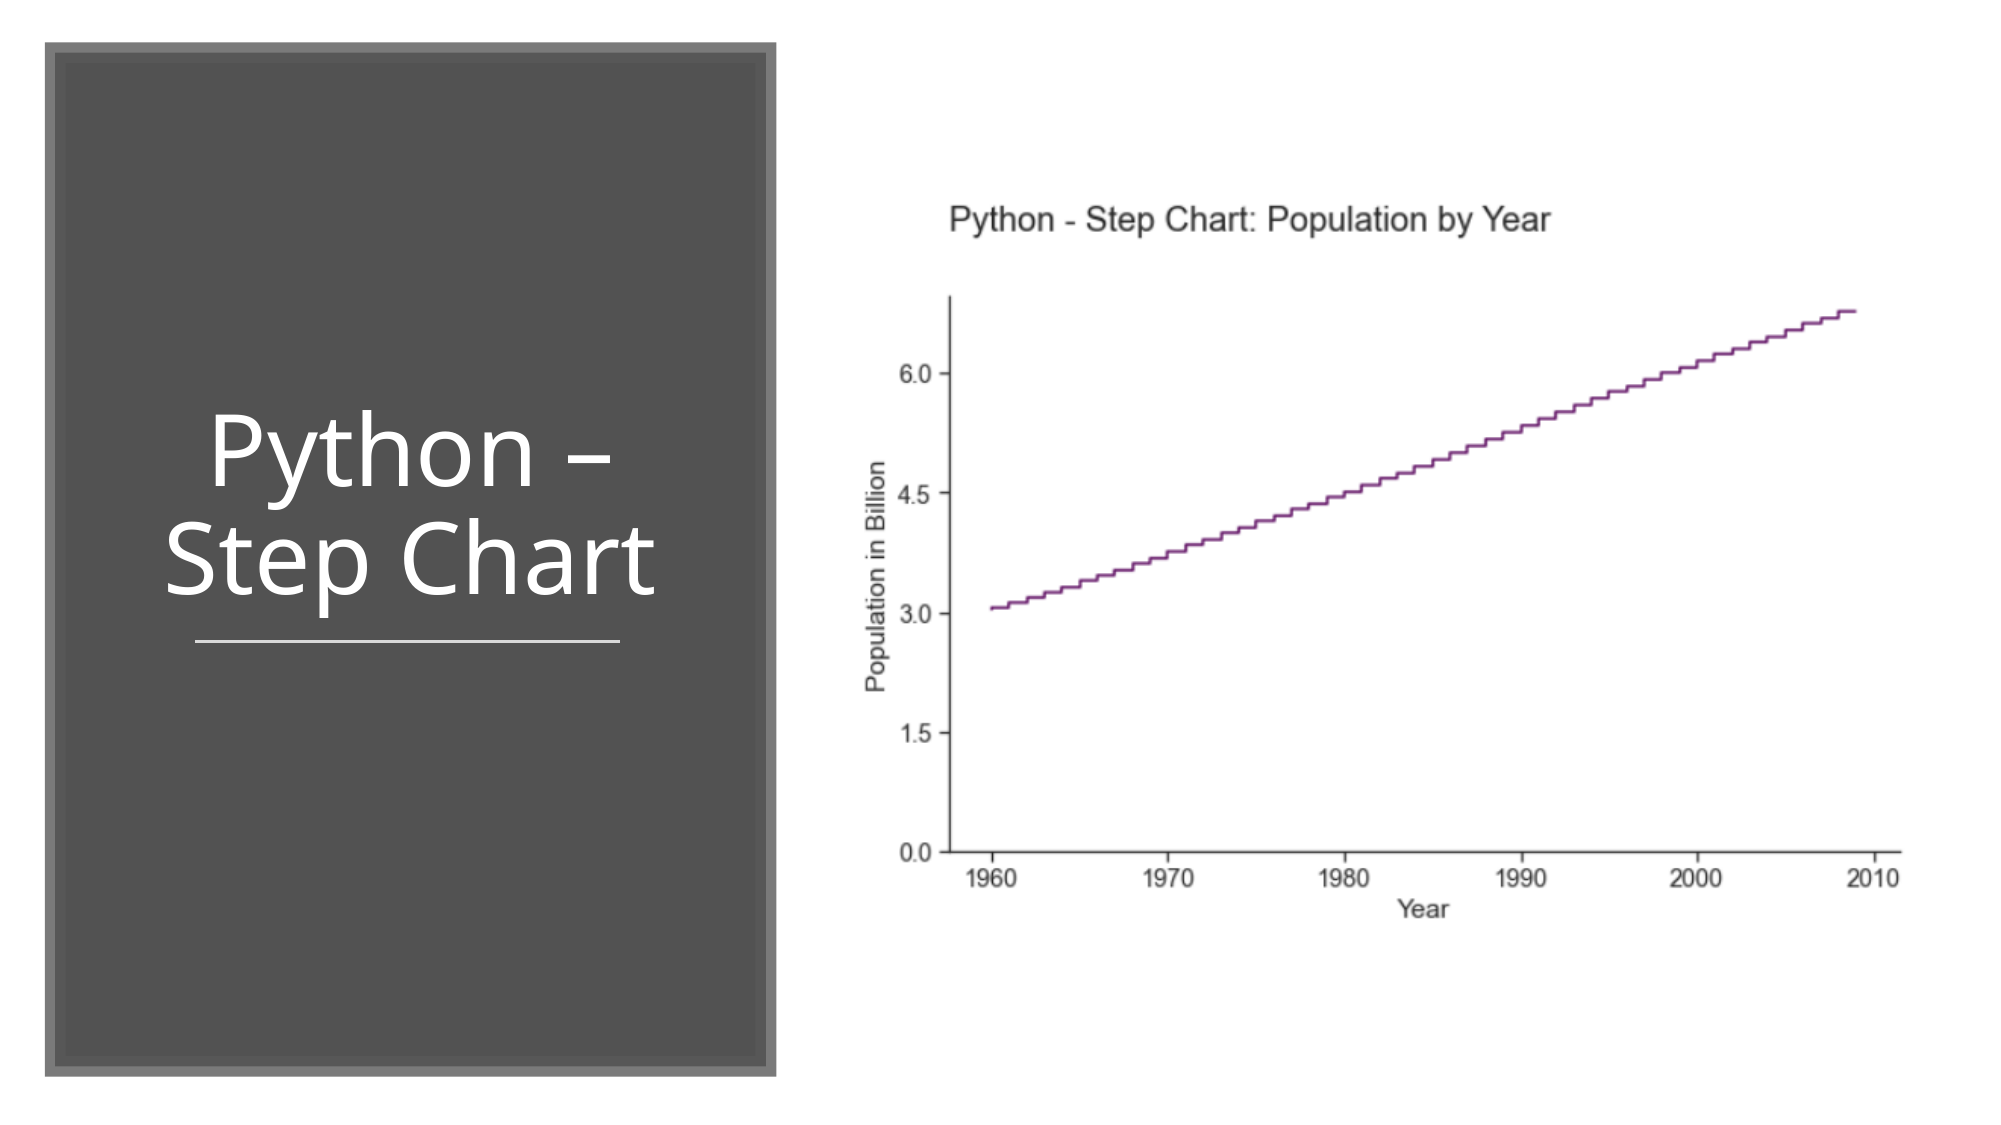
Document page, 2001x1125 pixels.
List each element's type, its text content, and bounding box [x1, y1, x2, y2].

title Python – Step Chart [110, 149, 711, 624]
picture [845, 188, 1921, 939]
text_box [54, 52, 767, 1067]
